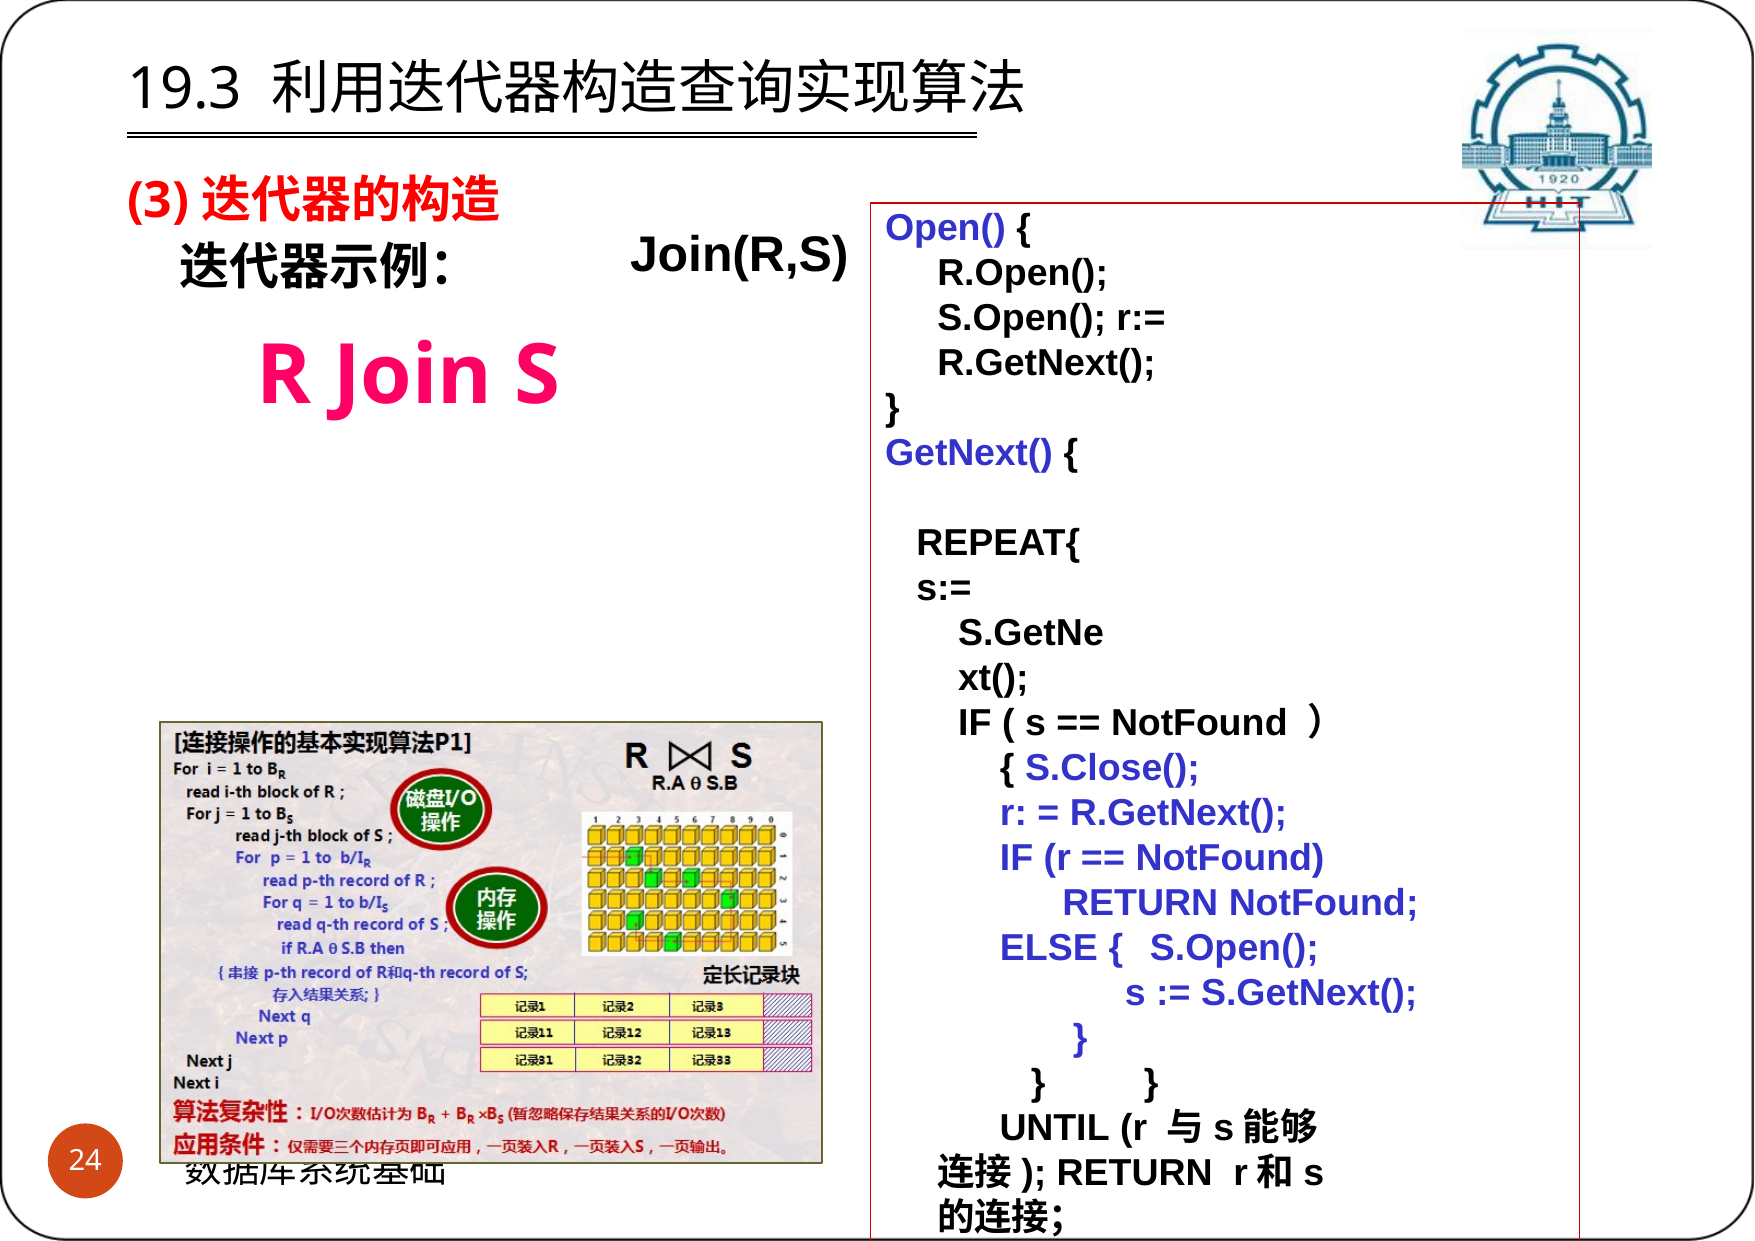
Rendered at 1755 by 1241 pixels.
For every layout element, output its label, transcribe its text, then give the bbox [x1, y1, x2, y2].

text_box 19.3 利用迭代器构造查询实现算法 (3)迭代器的构造 [127, 50, 1426, 228]
text_box 迭代器示例： R Join S [177, 234, 593, 421]
text_box Open() { R.Open(); S.Open(); r:= R.GetNext(); } GetNext() { REPEAT{ s:= S.GetNext(); IF ( s == NotFound ）{ S.Close(); r: = R.GetNext(); IF (r == NotFound) RETURN NotFound; ELSE { S.Open(); s := S.GetNext(); } } } UNTIL (r 与s能够连接); RETURN r和s的连接； } Close() { R.Close(); S.Close(); } [870, 202, 1580, 1241]
text_box [159, 722, 823, 1163]
text_box Join(R,S) [628, 228, 852, 282]
picture [0, 0, 1755, 1241]
